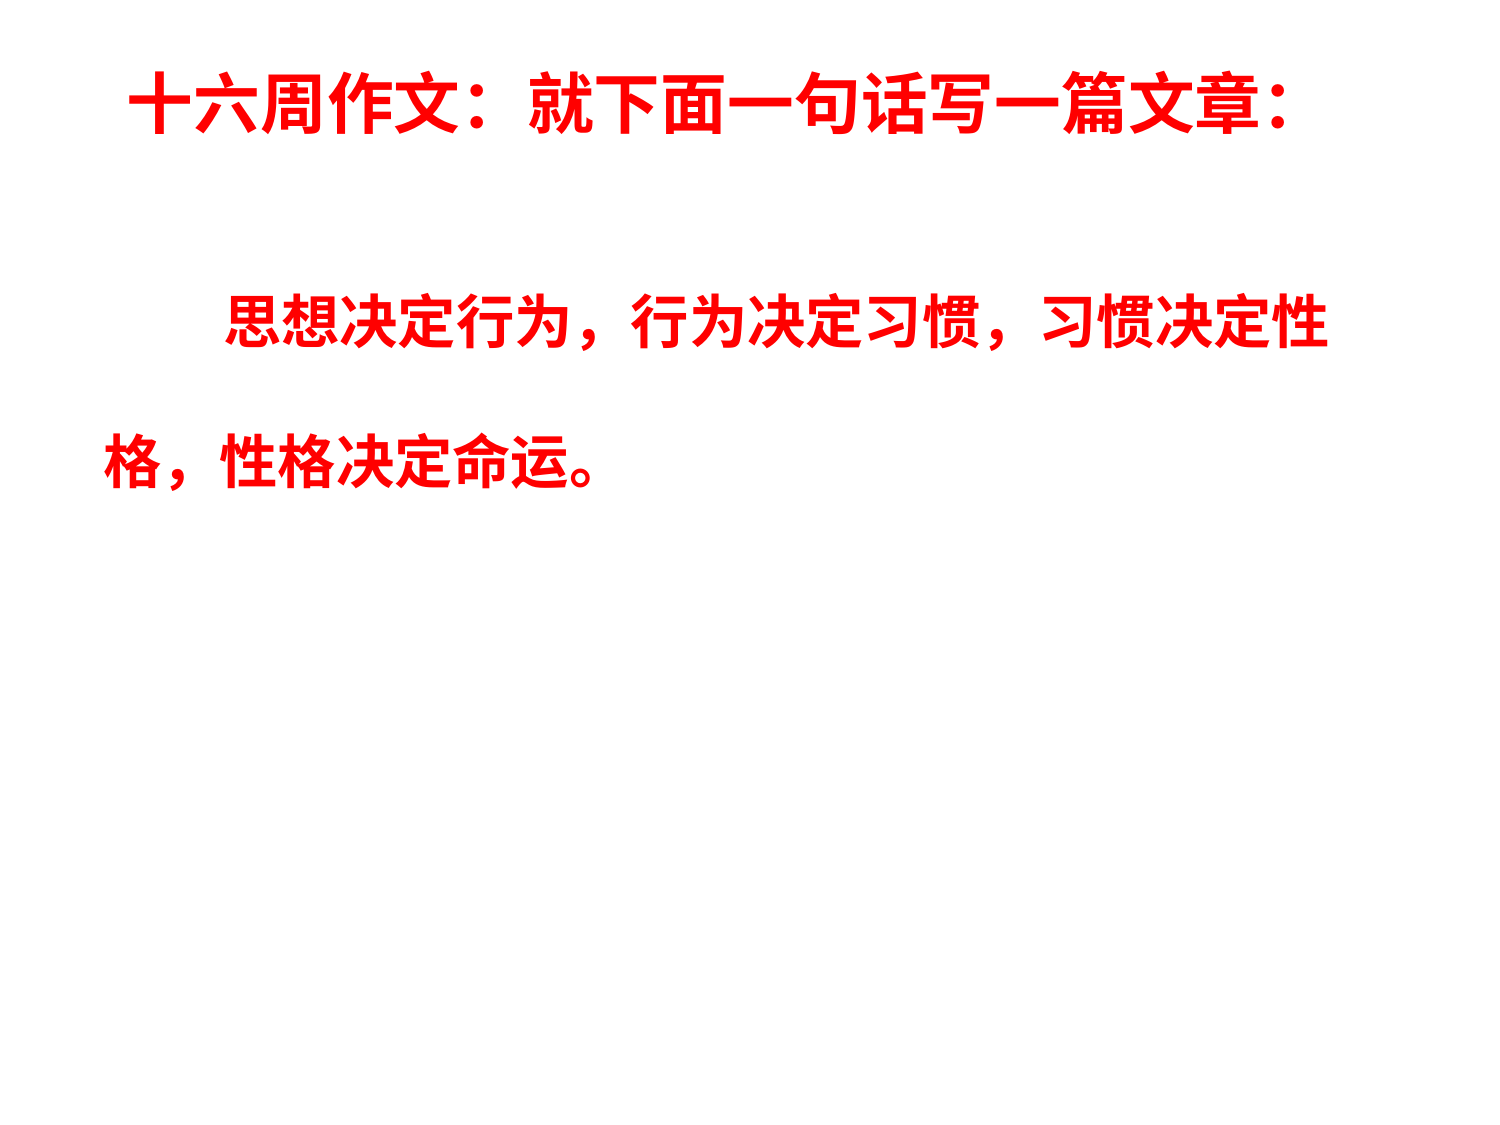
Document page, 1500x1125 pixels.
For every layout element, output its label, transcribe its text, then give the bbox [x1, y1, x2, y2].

text_box 思想决定行为，行为决定习惯，习惯决定性格，性格决定命运。 [88, 208, 1388, 503]
text_box 十六周作文：就下面一句话写一篇文章： [112, 54, 1341, 150]
